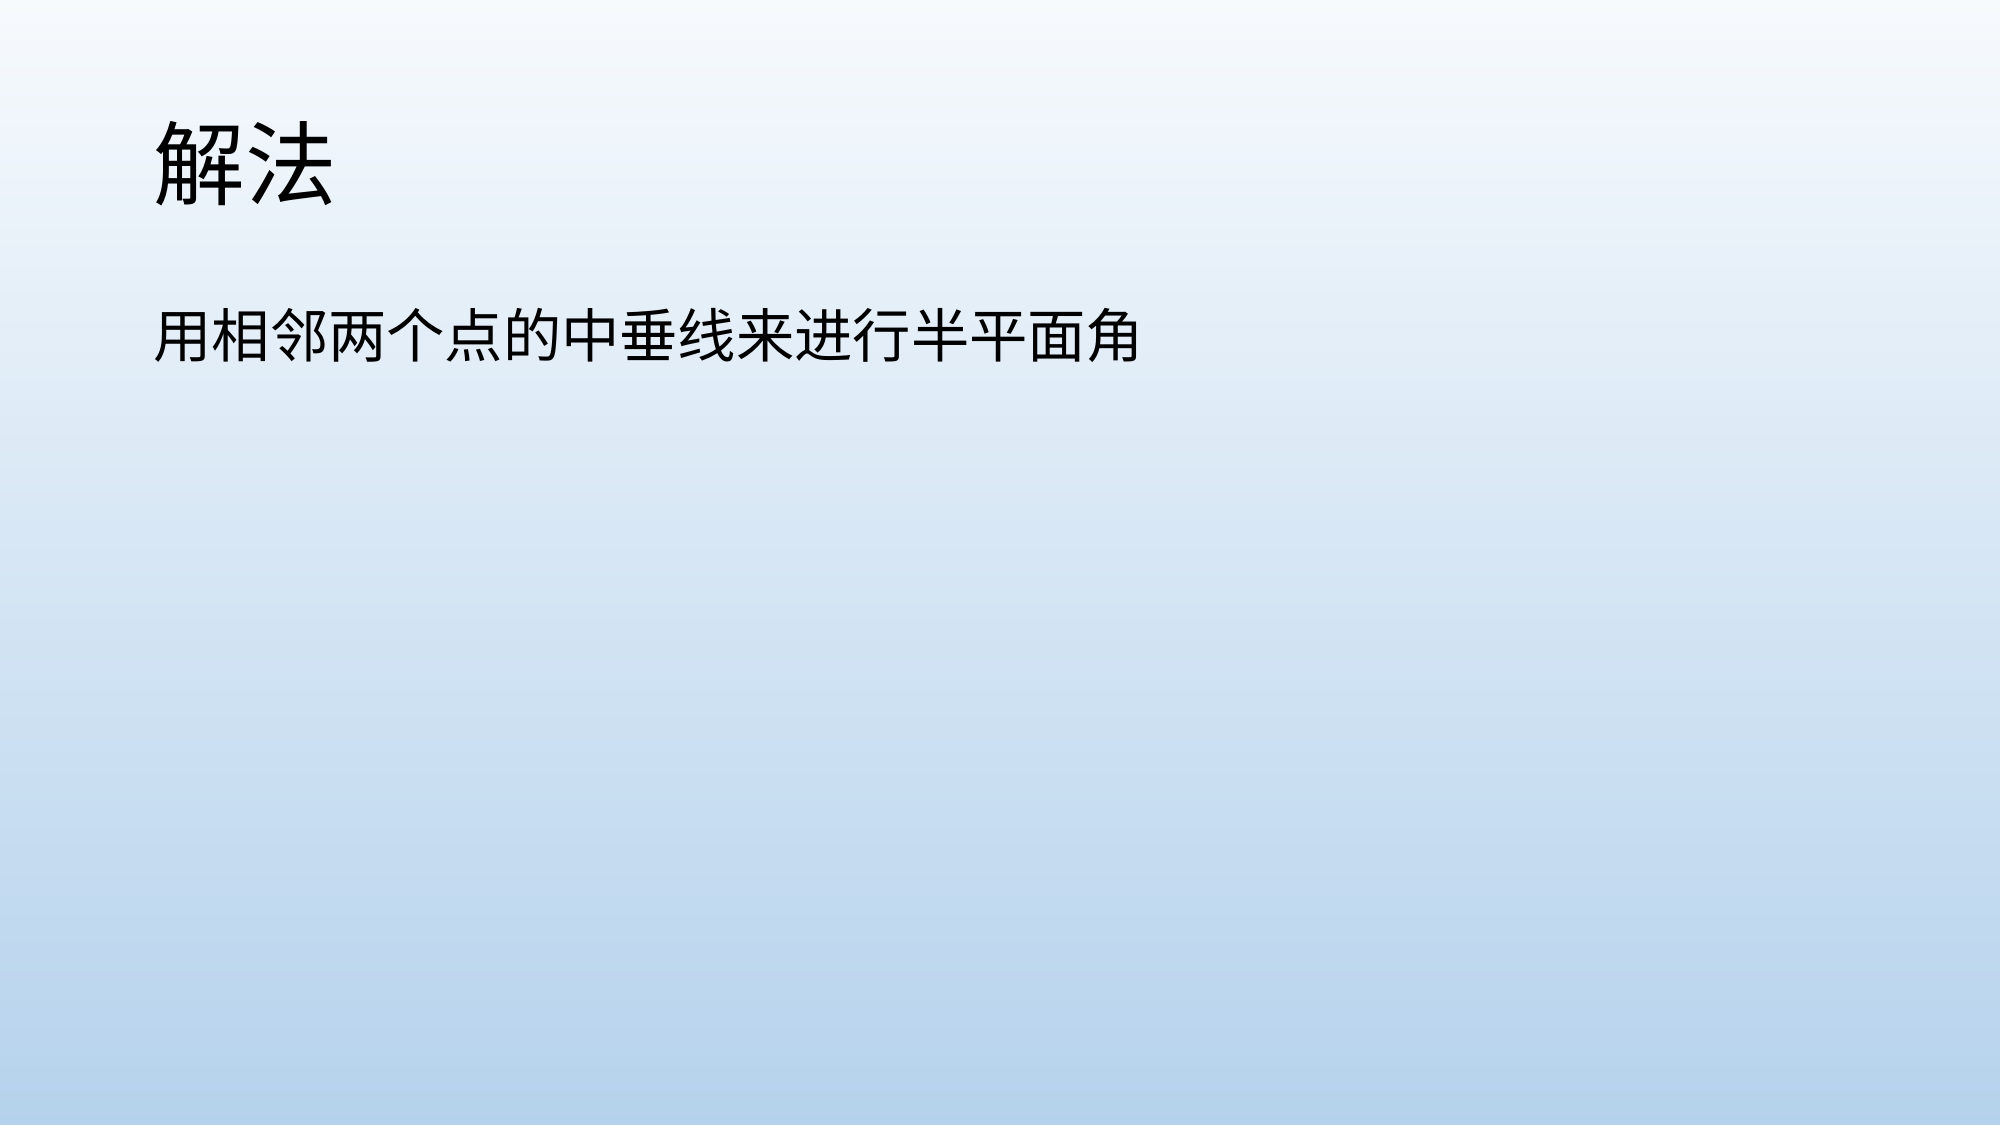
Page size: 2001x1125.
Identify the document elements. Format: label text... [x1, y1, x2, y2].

title 解法 [138, 60, 1864, 278]
list 用相邻两个点的中垂线来进行半平面角 [138, 299, 1864, 1014]
